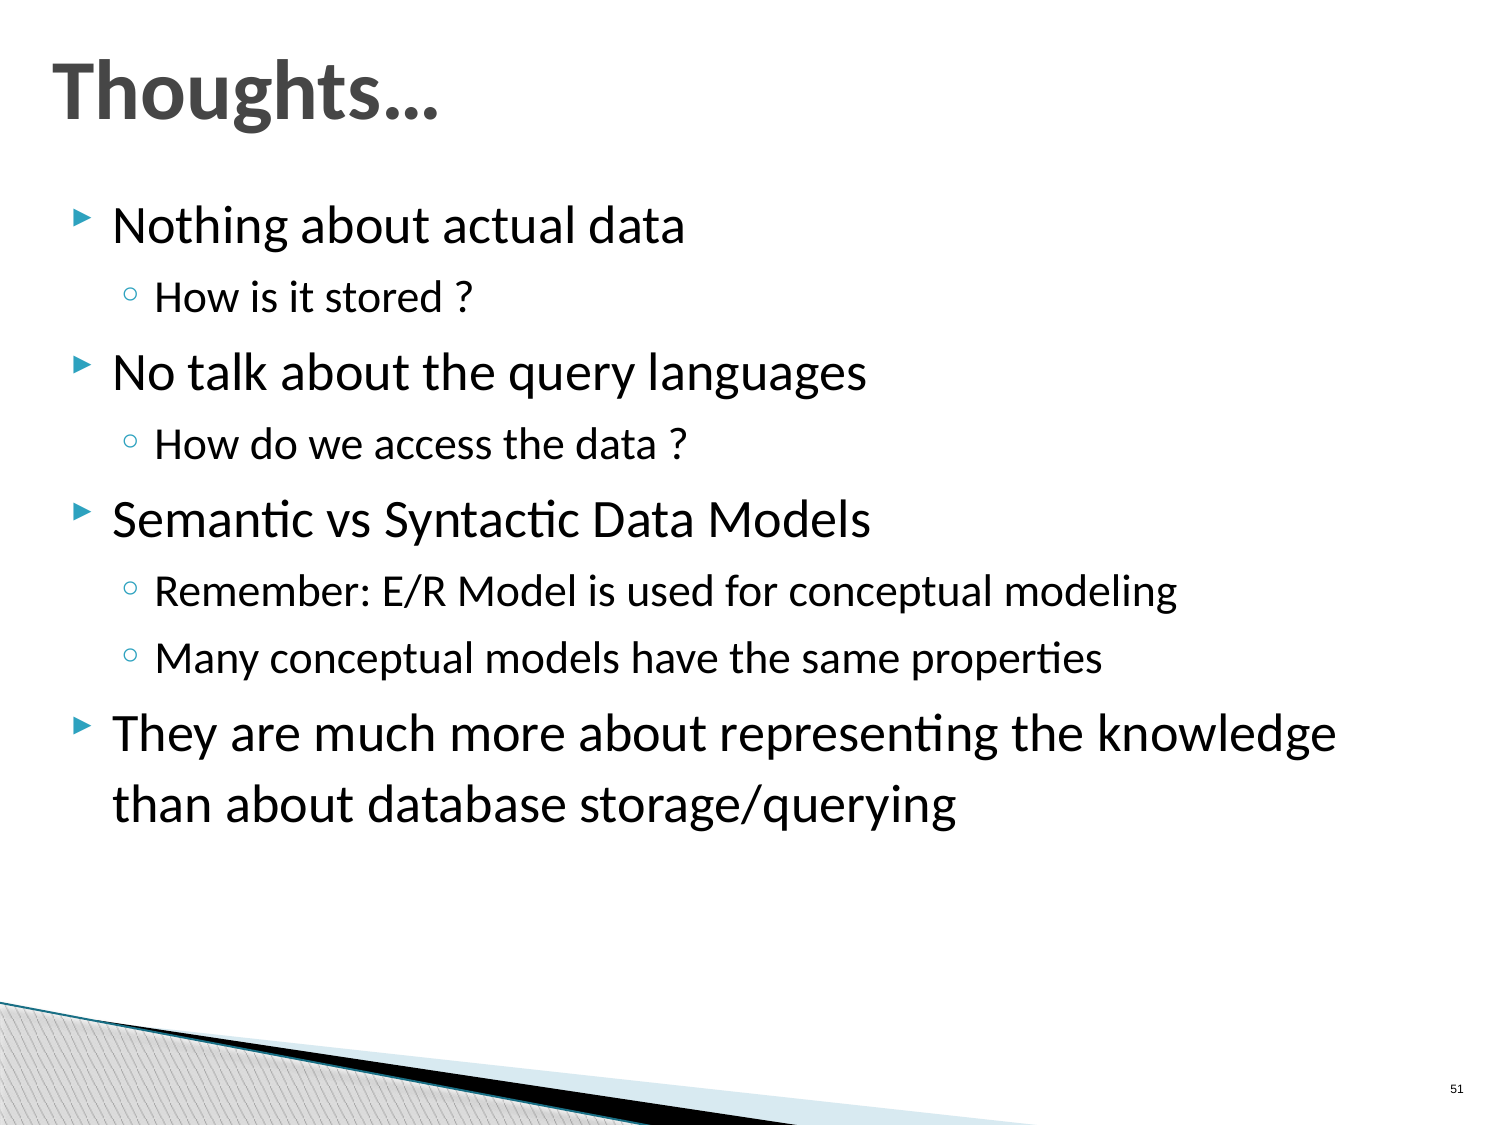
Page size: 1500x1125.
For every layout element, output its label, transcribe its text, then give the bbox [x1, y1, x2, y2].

title Thoughts… [37, 24, 1425, 145]
table_cell 1977 [0, 1006, 633, 1125]
slide_number 51 [1418, 1051, 1479, 1112]
list Nothing about actual data How is it stored ? No talk about the query languages How do we access the data ? Semantic vs Syntactic Data Models Remember: E/R Model is used for conceptual modeling Many conceptual models have the same properties They are much more about representing the knowledge than about database storage/querying [37, 174, 1426, 1013]
